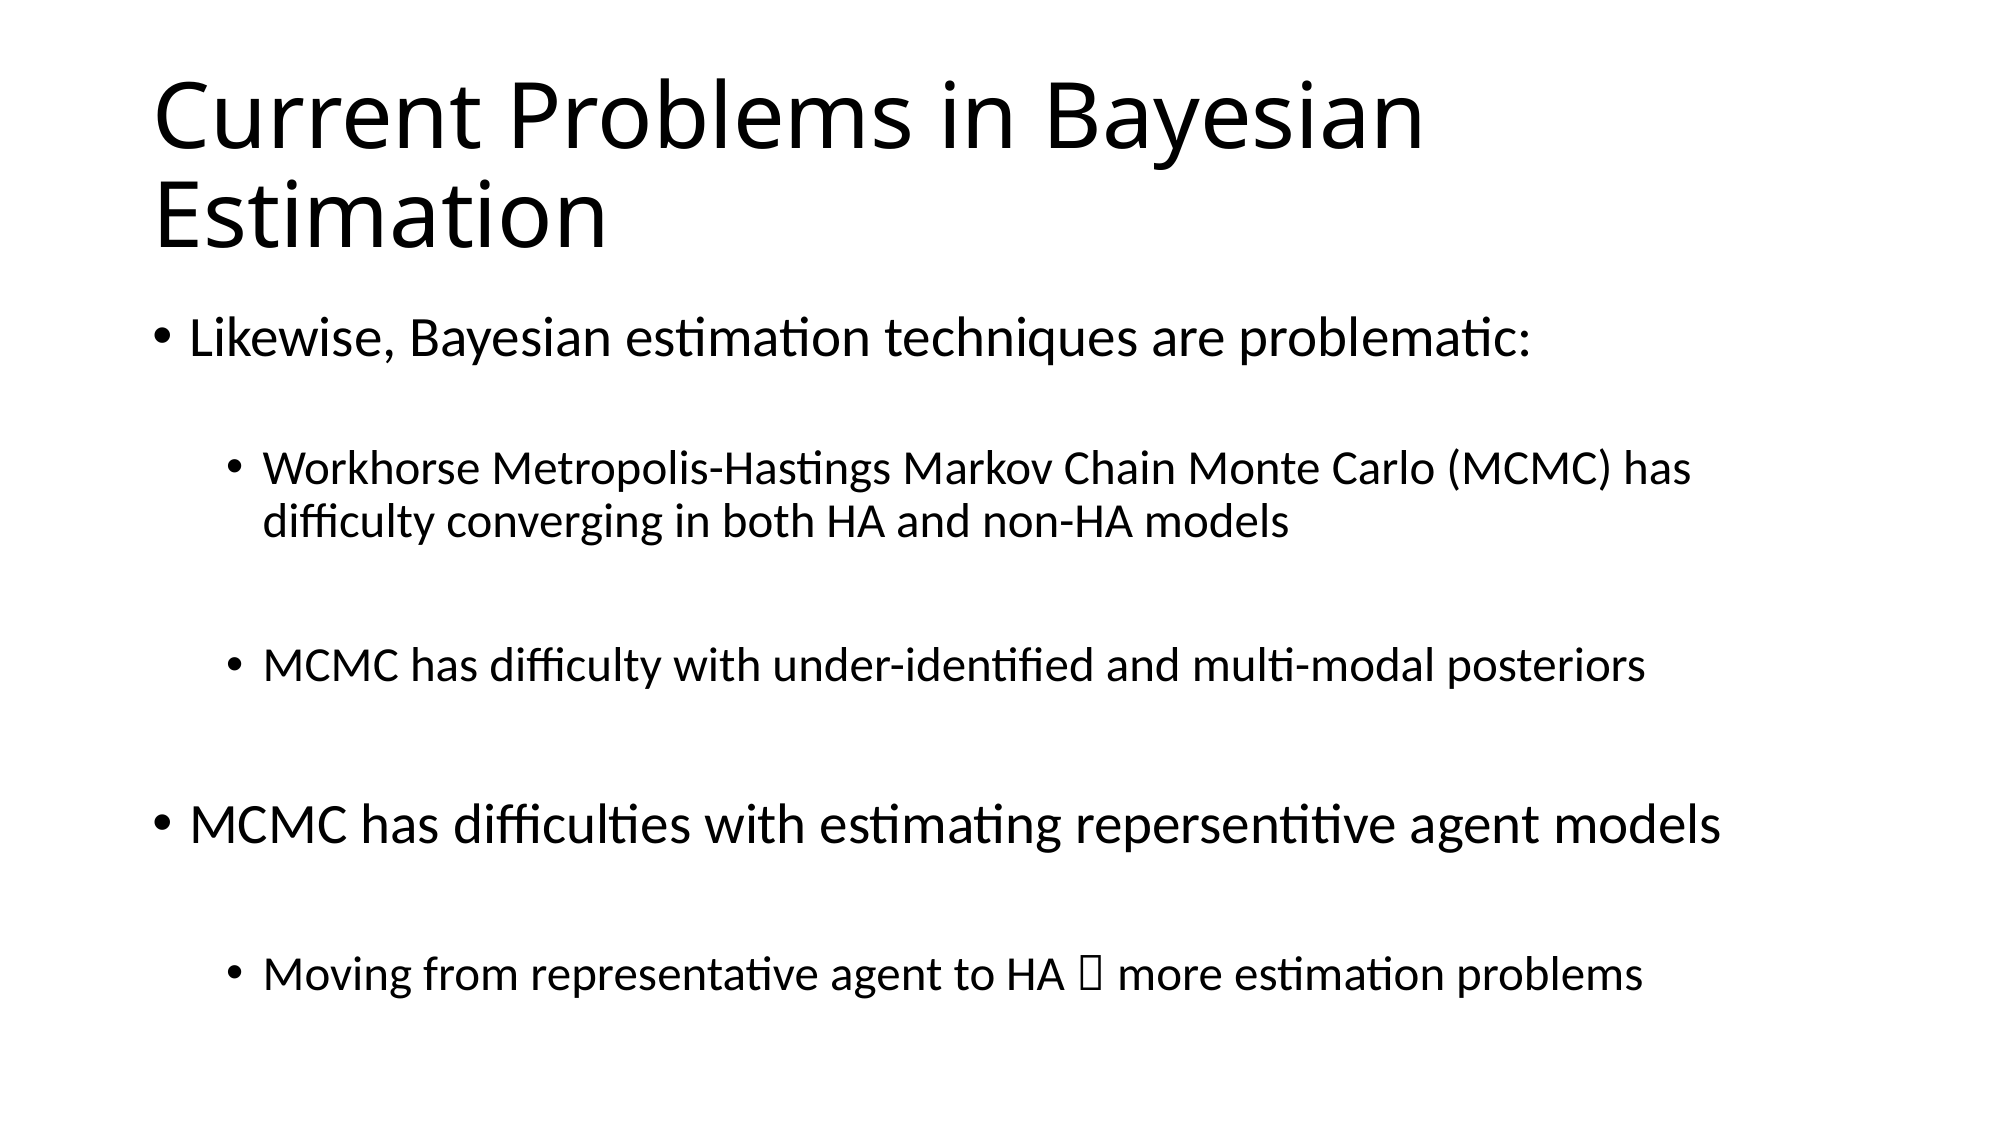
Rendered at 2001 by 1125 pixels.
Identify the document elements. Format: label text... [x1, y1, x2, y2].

list Likewise, Bayesian estimation techniques are problematic: Workhorse Metropolis-Hastings Markov Chain Monte Carlo (MCMC) has difficulty converging in both HA and non-HA models MCMC has difficulty with under-identified and multi-modal posteriors MCMC has difficulties with estimating repersentitive agent models Moving from representative agent to HA  more estimation problems [137, 299, 1863, 1014]
title Current Problems in Bayesian Estimation [137, 59, 1863, 278]
